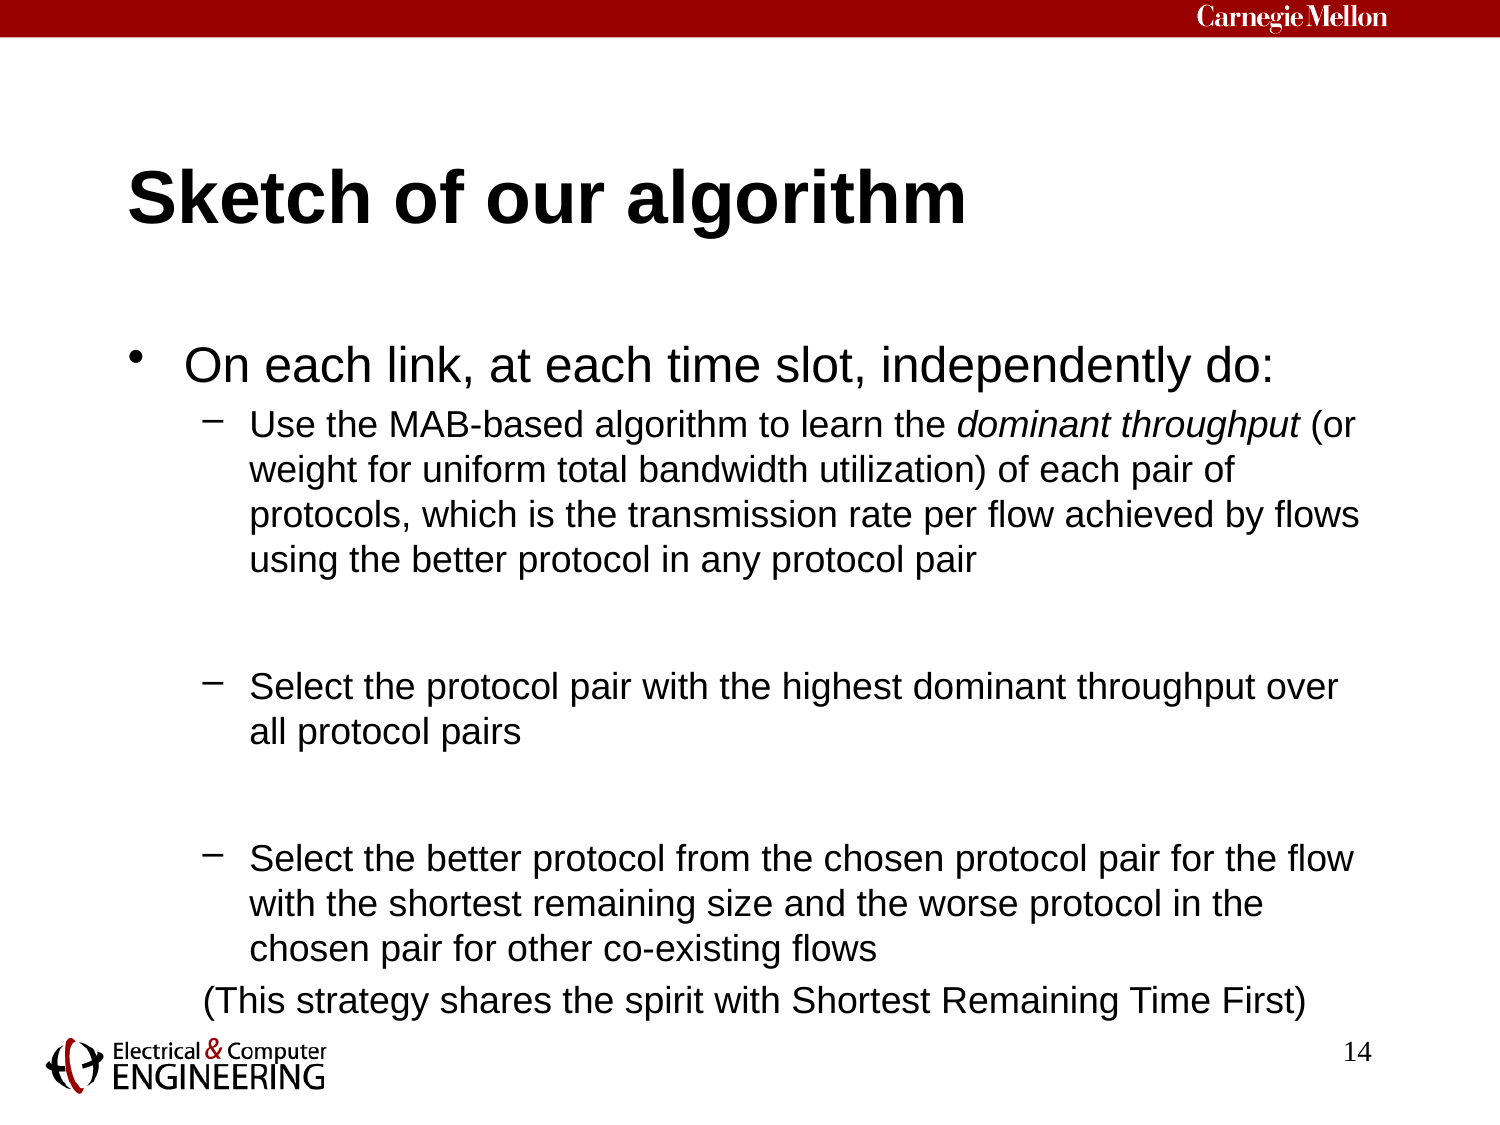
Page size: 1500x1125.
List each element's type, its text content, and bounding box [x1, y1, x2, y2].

list On each link, at each time slot, independently do: Use the MAB-based algorithm to learn the dominant throughput (or weight for uniform total bandwidth utilization) of each pair of protocols, which is the transmission rate per flow achieved by flows using the better protocol in any protocol pair Select the protocol pair with the highest dominant throughput over all protocol pairs Select the better protocol from the chosen protocol pair for the flow with the shortest remaining size and the worse protocol in the chosen pair for other co-existing flows (This strategy shares the spirit with Shortest Remaining Time First) [112, 324, 1388, 1000]
picture [1197, 4, 1388, 34]
title Sketch of our algorithm [112, 99, 1388, 288]
picture [37, 1030, 338, 1100]
slide_number 14 [1074, 1025, 1388, 1100]
